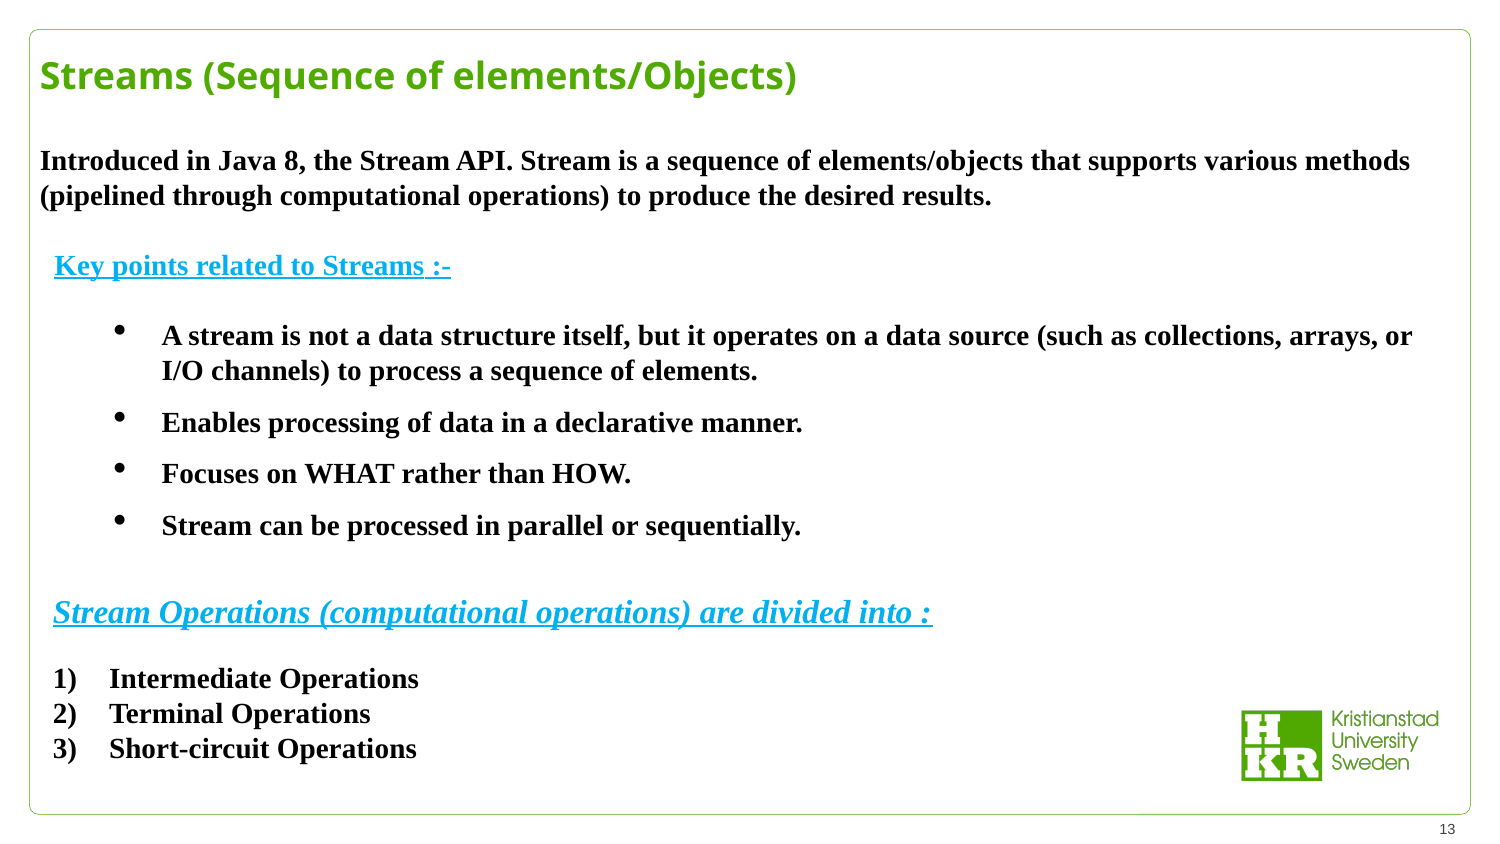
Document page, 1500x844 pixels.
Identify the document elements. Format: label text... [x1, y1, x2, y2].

text_box Streams (Sequence of elements/Objects) Introduced in Java 8, the Stream API. Stream is a sequence of elements/objects that supports various methods (pipelined through computational operations) to produce the desired results. Key points related to Streams :- A stream is not a data structure itself, but it operates on a data source (such as collections, arrays, or I/O channels) to process a sequence of elements. Enables processing of data in a declarative manner. Focuses on WHAT rather than HOW. Stream can be processed in parallel or sequentially. [24, 23, 1476, 790]
text_box Stream Operations (computational operations) are divided into : Intermediate Operations Terminal Operations Short-circuit Operations [38, 582, 972, 772]
slide_number 13 [1381, 814, 1471, 844]
